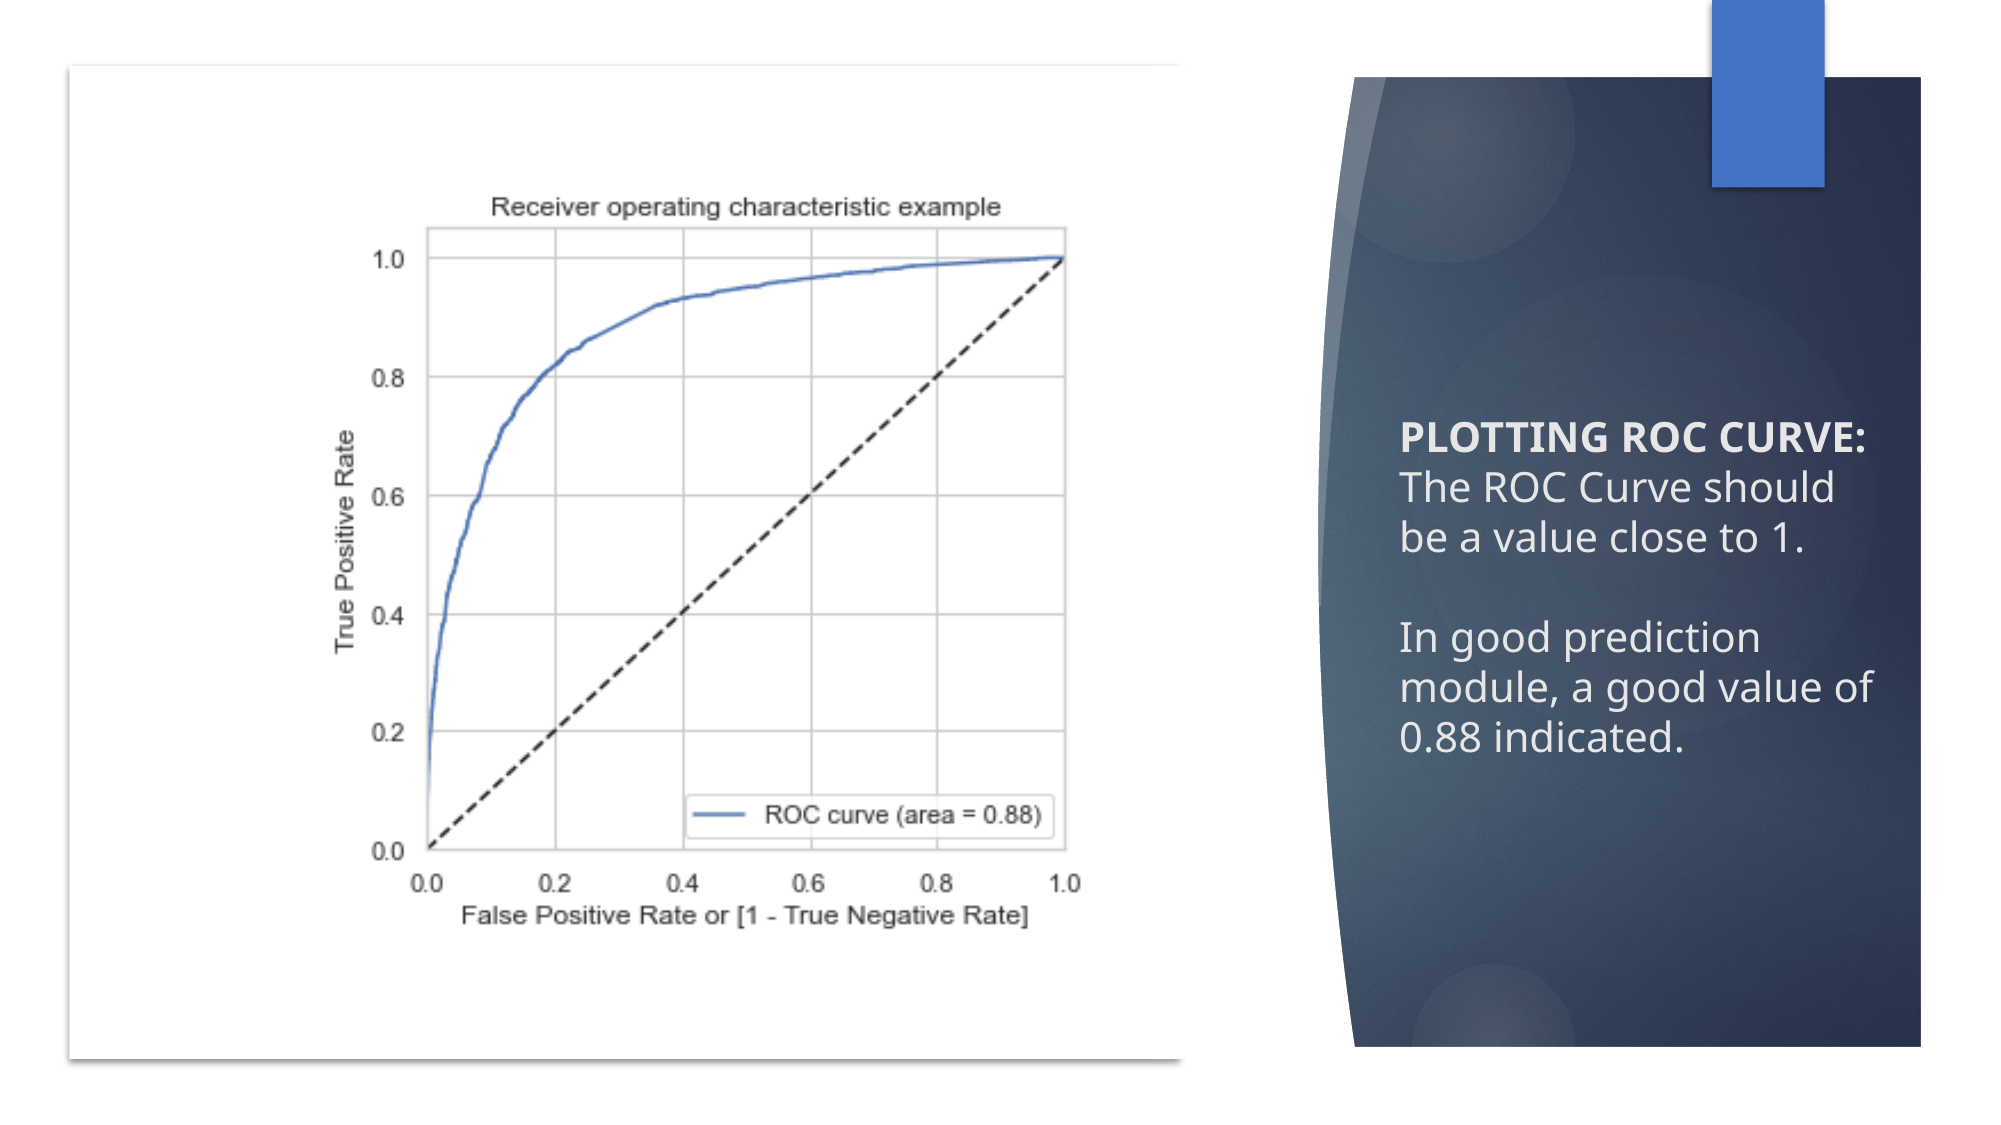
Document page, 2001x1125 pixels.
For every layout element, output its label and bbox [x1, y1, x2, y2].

picture [322, 182, 1099, 943]
text_box [0, 0, 2000, 1125]
text_box [69, 64, 1367, 1060]
